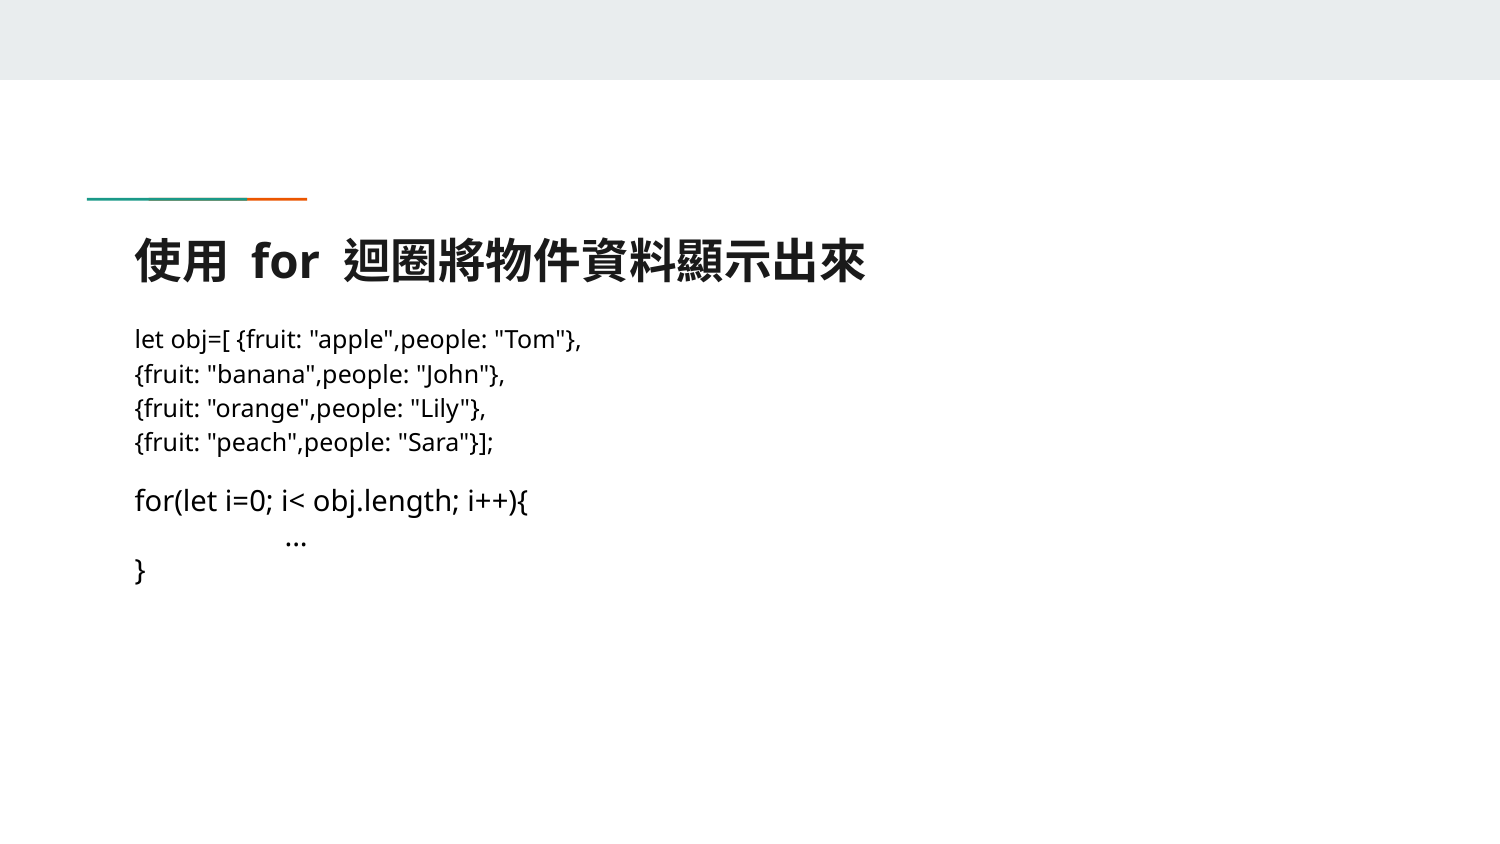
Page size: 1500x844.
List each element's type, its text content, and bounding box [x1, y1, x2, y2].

title 使用 for 迴圈將物件資料顯示出來 [119, 216, 1381, 305]
text_box let obj=[ {fruit: "apple",people: "Tom"}, {fruit: "banana",people: "John"}, {fruit: "orange",people: "Lily"}, {fruit: "peach",people: "Sara"}]; for(let i=0; i< obj.length; i++){ ... } [119, 304, 1032, 602]
